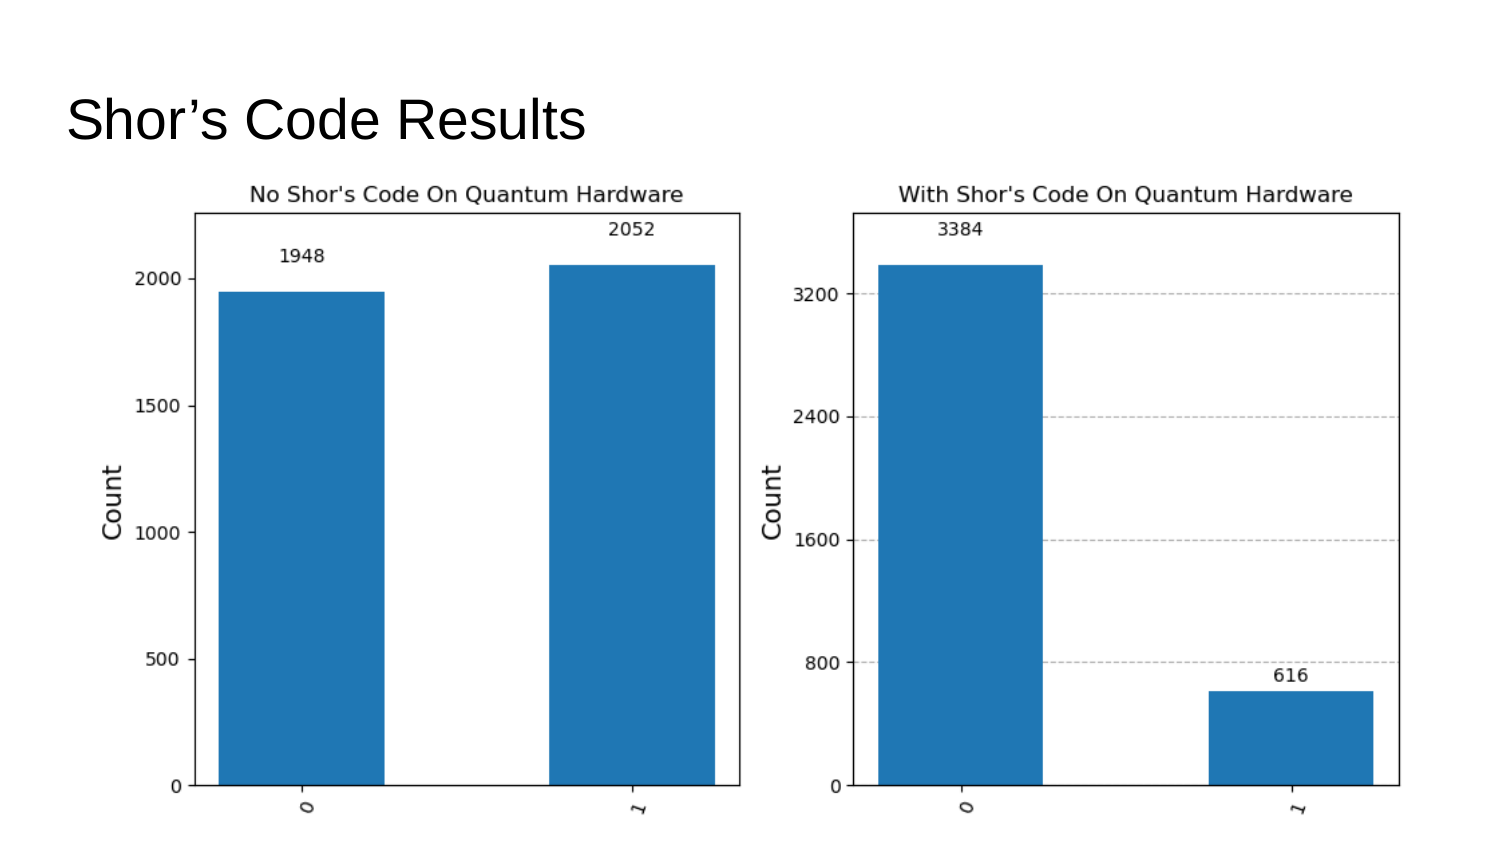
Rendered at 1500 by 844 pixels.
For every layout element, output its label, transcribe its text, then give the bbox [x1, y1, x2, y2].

title Shor’s Code Results [51, 72, 1449, 167]
picture [81, 166, 1419, 836]
